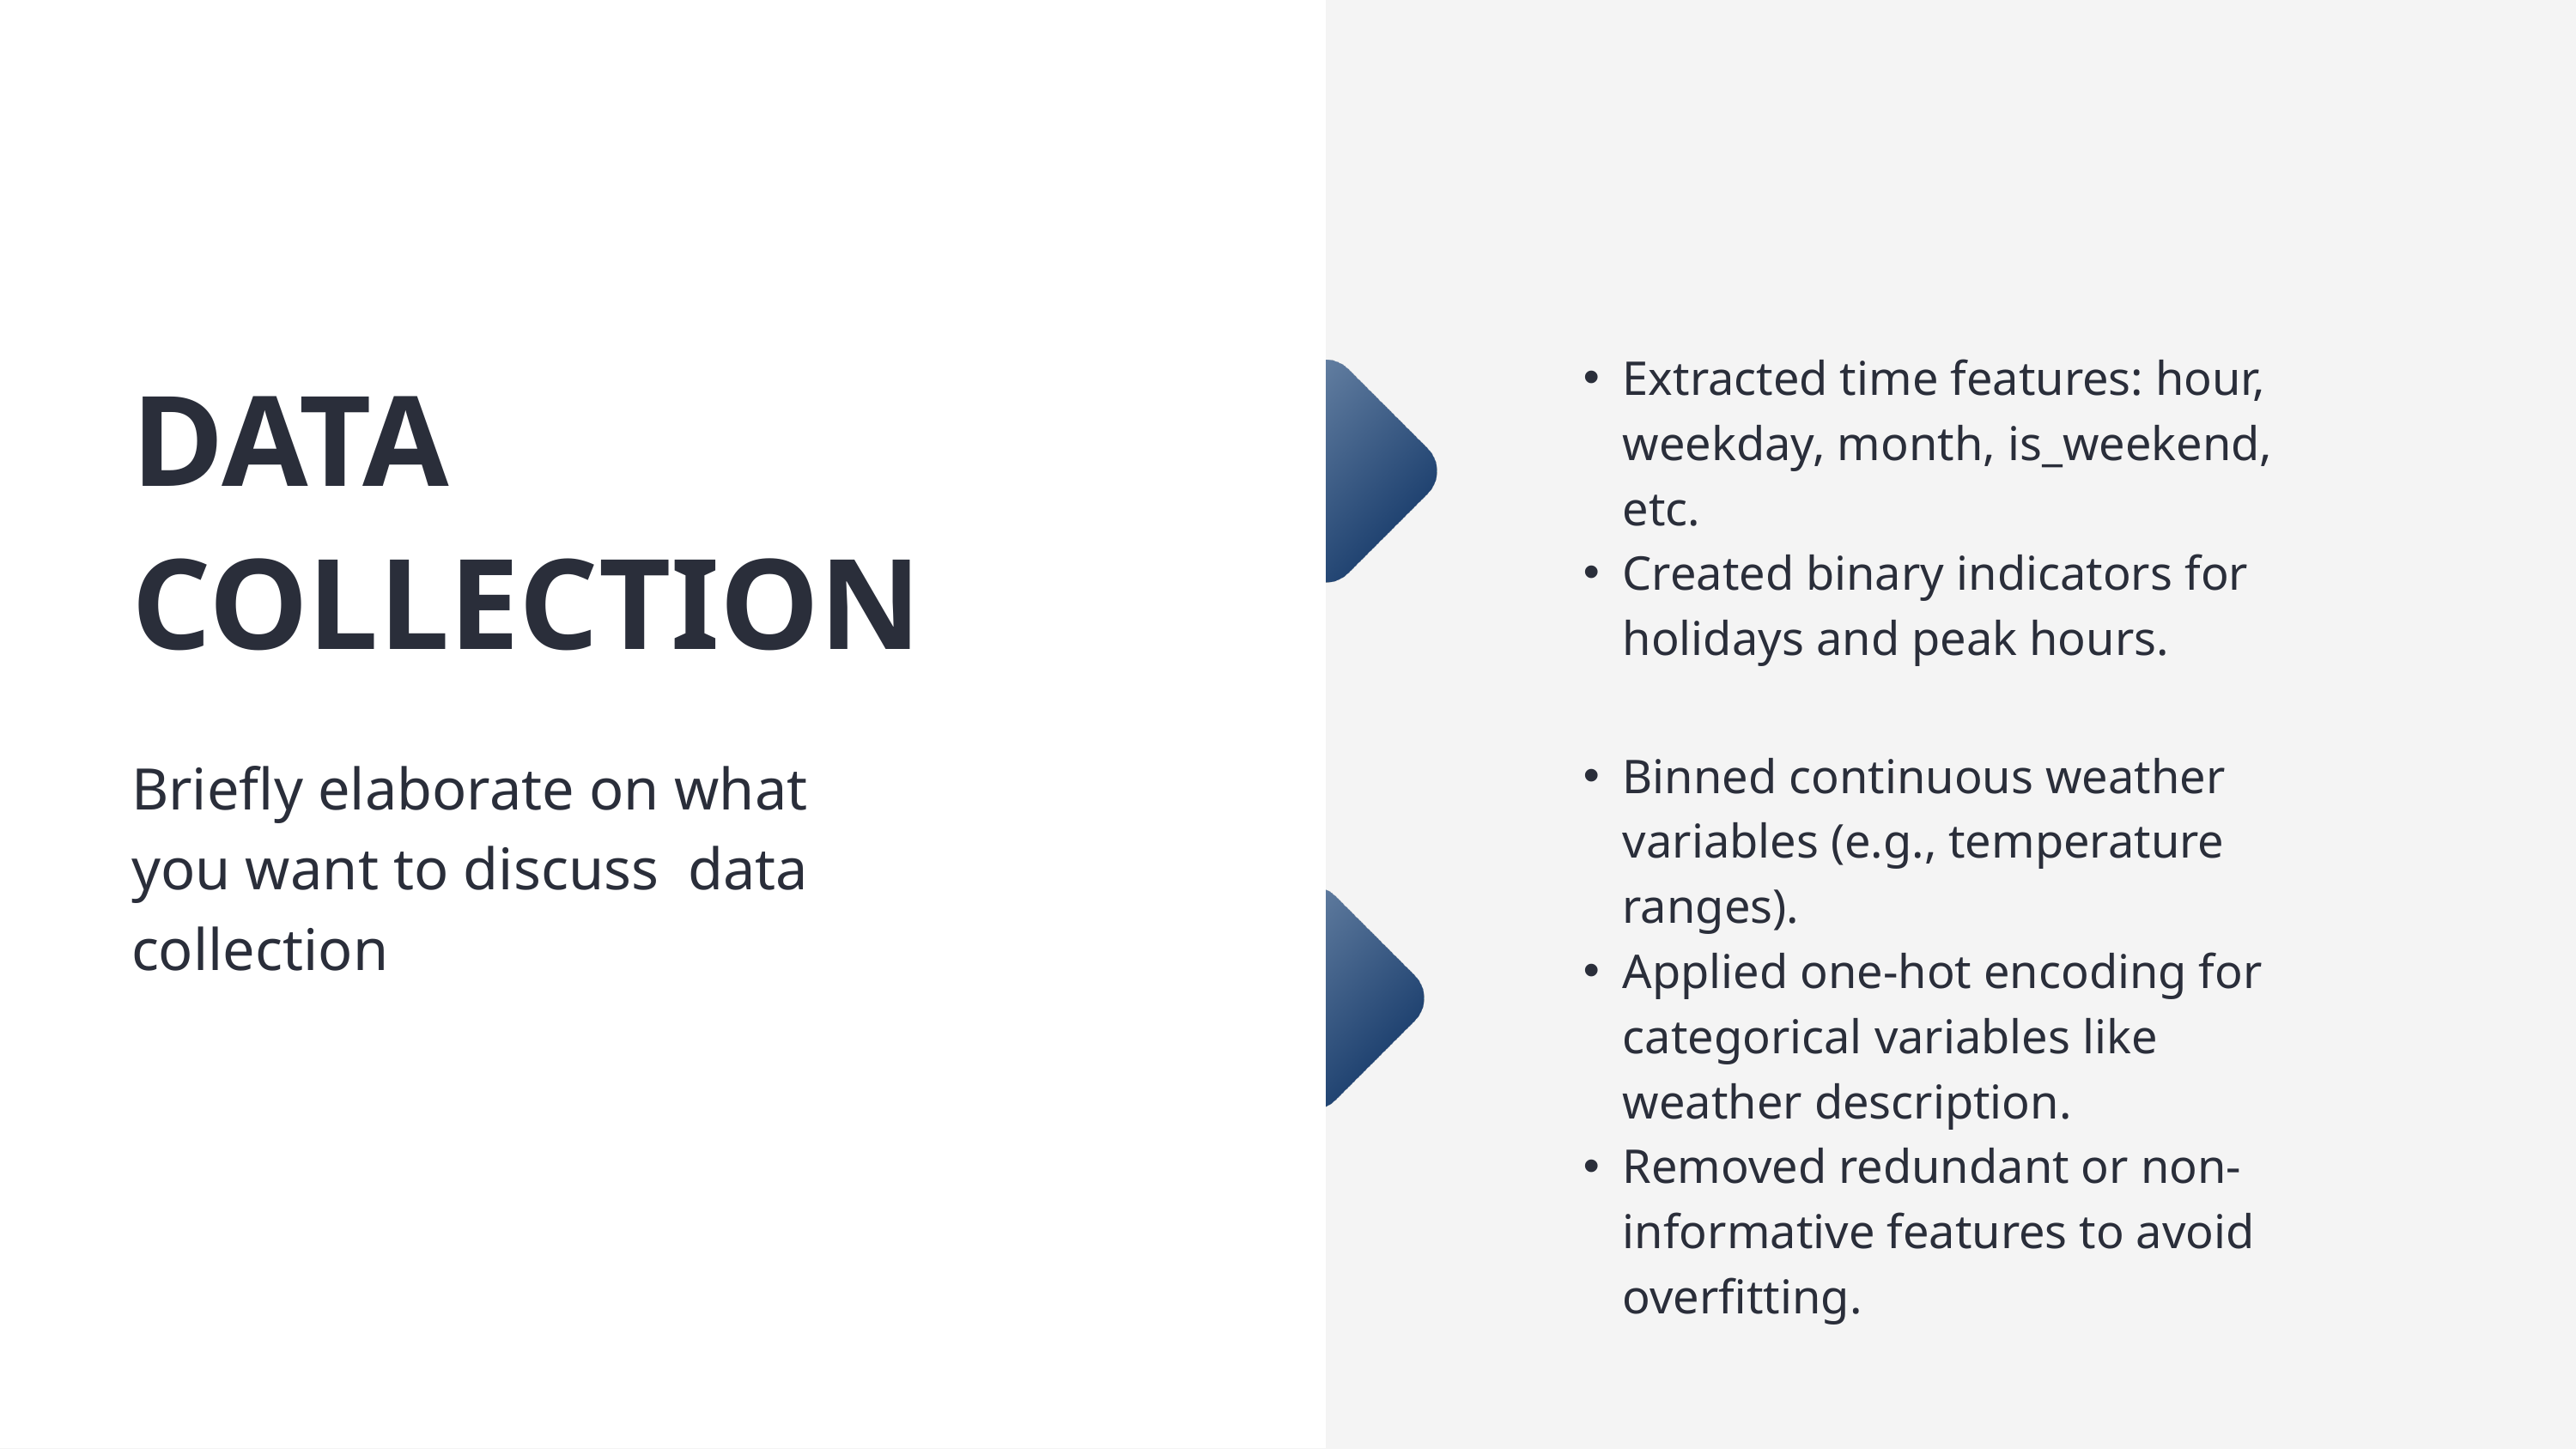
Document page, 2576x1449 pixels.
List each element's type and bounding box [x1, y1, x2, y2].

text_box [1329, 883, 1427, 1113]
text_box [131, 356, 1083, 975]
text_box [1543, 730, 2331, 1379]
text_box [1543, 201, 2331, 724]
text_box [1329, 356, 1440, 585]
text_box [0, 0, 1326, 1449]
